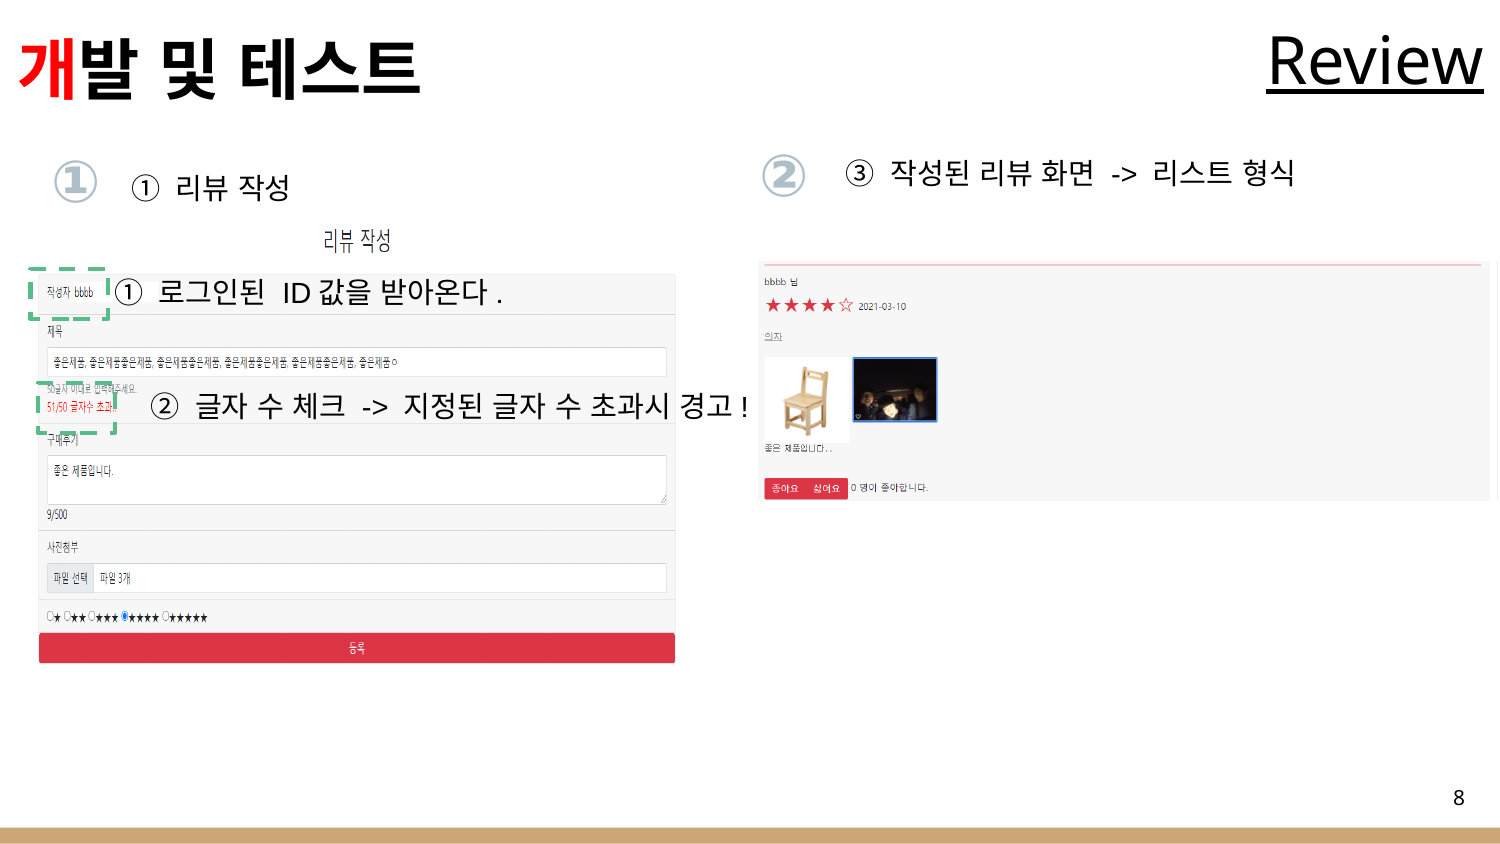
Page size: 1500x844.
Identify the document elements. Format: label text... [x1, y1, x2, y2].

slide_number 8 [1389, 764, 1480, 830]
text_box ① [15, 136, 138, 222]
picture [758, 261, 1500, 501]
picture [30, 220, 688, 687]
text_box ③ 작성된 리뷰 화면 -> 리스트 형식 [831, 147, 1312, 198]
text_box ① 리뷰 작성 [116, 162, 308, 213]
text_box ② 글자 수 체크 -> 지정된 글자 수 초과시 경고! [692, 380, 752, 431]
text_box ② [723, 130, 846, 216]
title Review [101, 0, 1499, 126]
text_box 개발 및 테스트 [2, 12, 101, 123]
